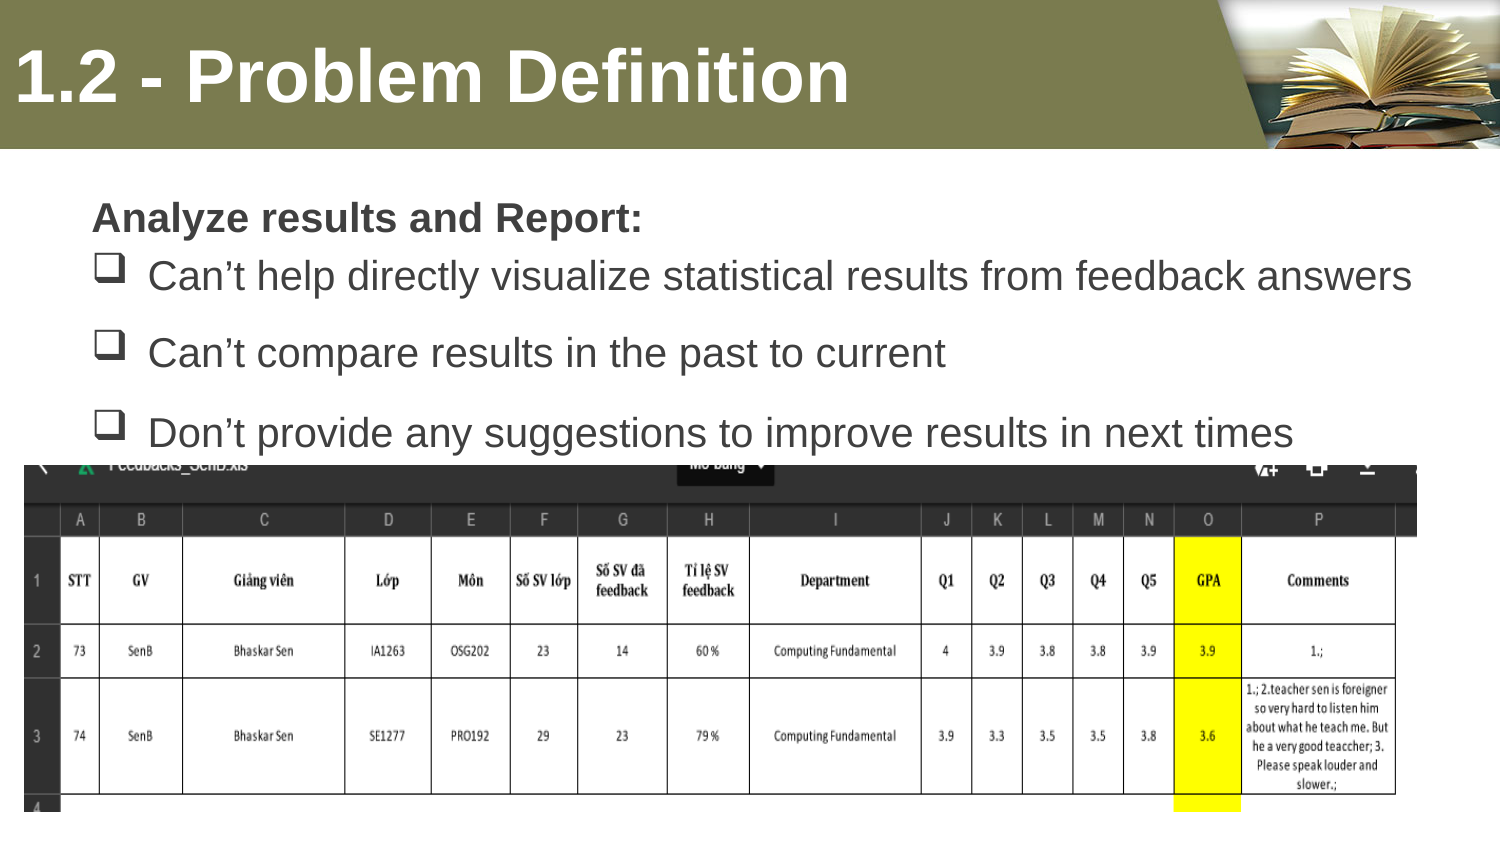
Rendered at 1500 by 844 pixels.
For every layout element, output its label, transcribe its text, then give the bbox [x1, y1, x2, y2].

list Can’t compare results in the past to current [76, 318, 1329, 396]
list Analyze results and Report: Can’t help directly visualize statistical results from feedback answers [76, 183, 1436, 314]
picture [0, 146, 1500, 844]
list Don’t provide any suggestions to improve results in next times [76, 398, 1365, 463]
title 1.2 - Problem Definition [0, 0, 1500, 146]
